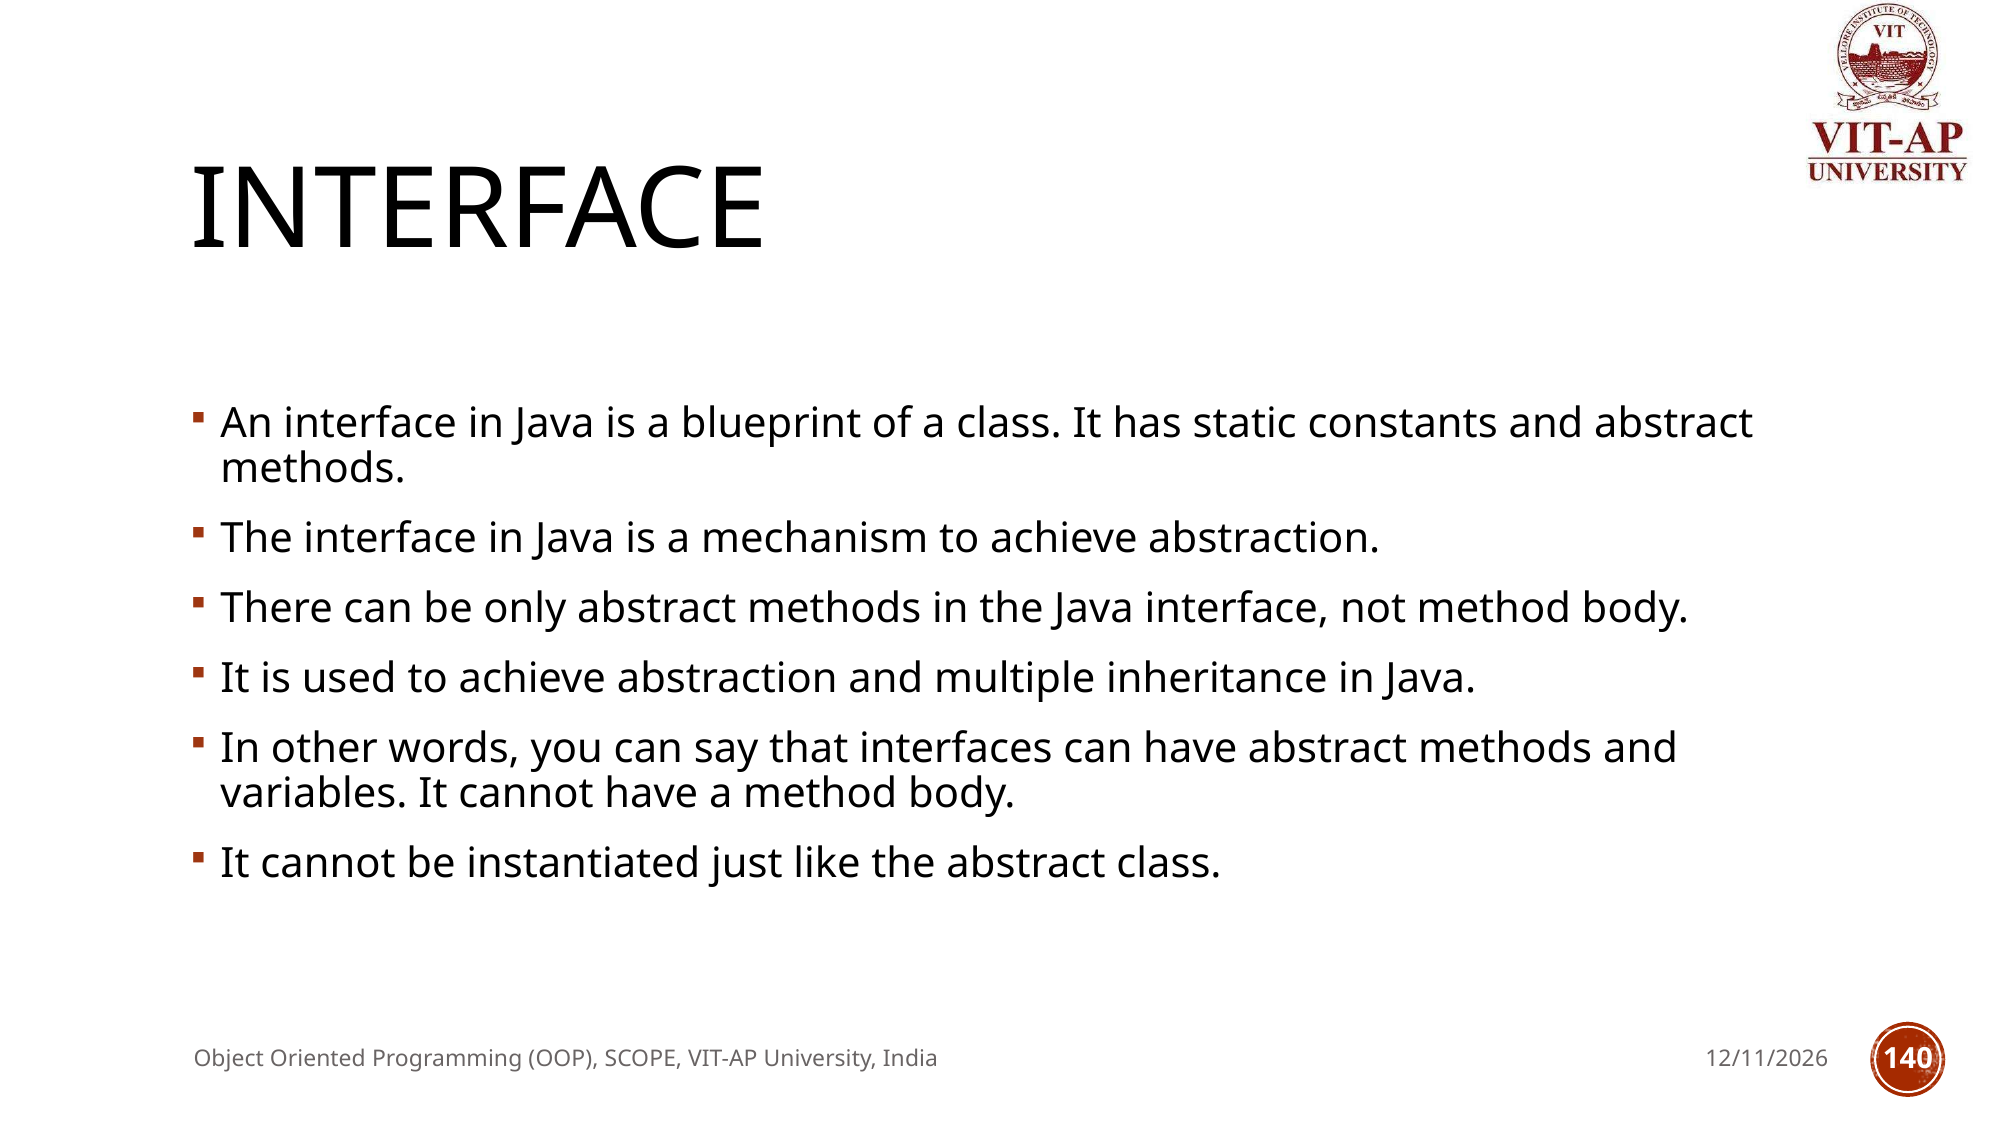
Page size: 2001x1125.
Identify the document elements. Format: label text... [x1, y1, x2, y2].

list An interface in Java is a blueprint of a class. It has static constants and abstract methods. The interface in Java is a mechanism to achieve abstraction. There can be only abstract methods in the Java interface, not method body. It is used to achieve abstraction and multiple inheritance in Java. In other words, you can say that interfaces can have abstract methods and variables. It cannot have a method body. It cannot be instantiated just like the abstract class. [175, 394, 1826, 1059]
footer Object Oriented Programming (OOP), SCOPE, VIT-AP University, India [178, 1028, 1217, 1089]
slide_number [1306, 1028, 1844, 1089]
slide_number 140 [1855, 1028, 1961, 1089]
title Interface [175, 79, 1826, 344]
picture [1784, 0, 2000, 216]
